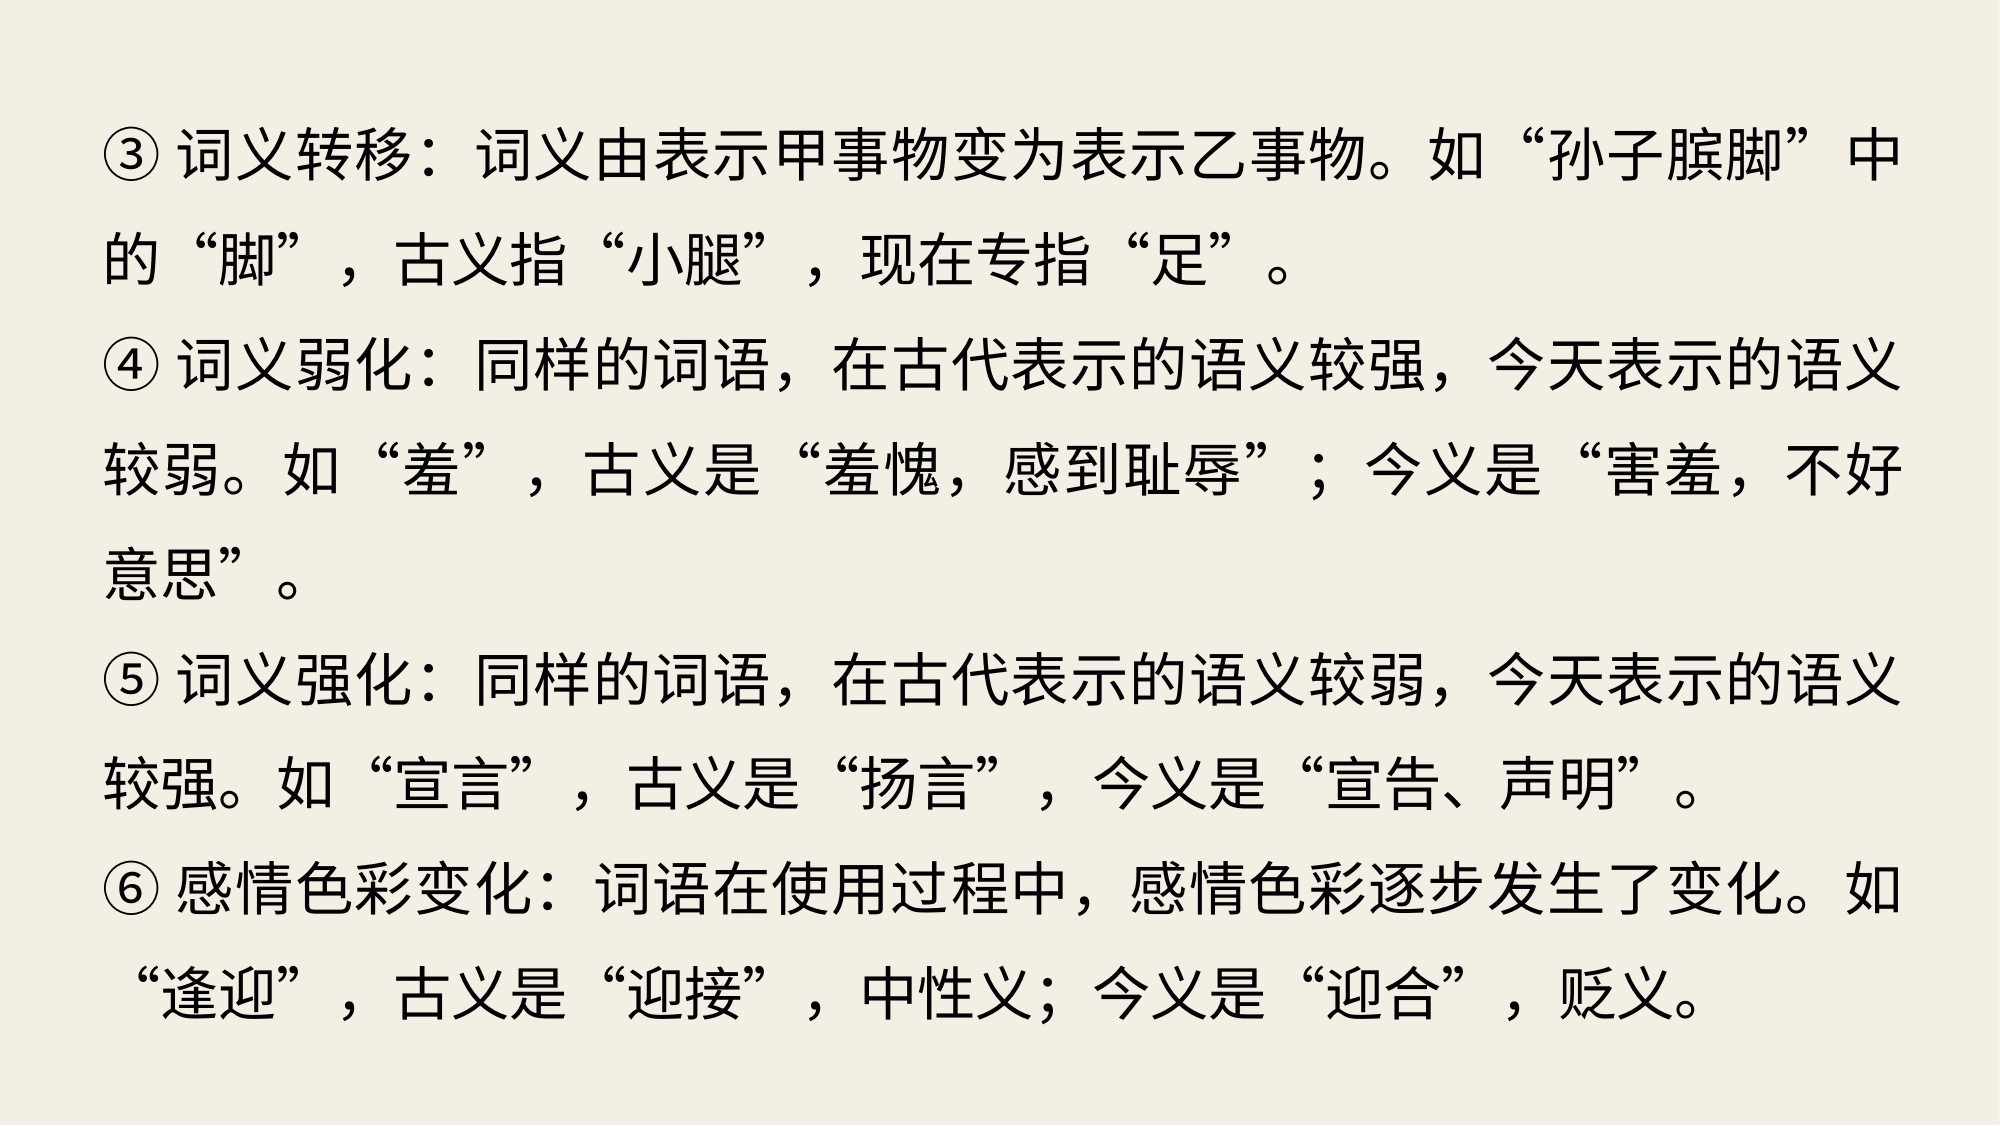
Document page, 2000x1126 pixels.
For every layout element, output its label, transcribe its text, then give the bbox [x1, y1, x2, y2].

text_box ③词义转移：词义由表示甲事物变为表示乙事物。如“孙子膑脚”中的“脚”，古义指“小腿”，现在专指“足”。 ④词义弱化：同样的词语，在古代表示的语义较强，今天表示的语义较弱。如“羞”，古义是“羞愧，感到耻辱”；今义是“害羞，不好意思”。 ⑤词义强化：同样的词语，在古代表示的语义较弱，今天表示的语义较强。如“宣言”，古义是“扬言”，今义是“宣告、声明”。 ⑥感情色彩变化：词语在使用过程中，感情色彩逐步发生了变化。如“逢迎”，古义是“迎接”，中性义；今义是“迎合”，贬义。 [82, 72, 1924, 1038]
